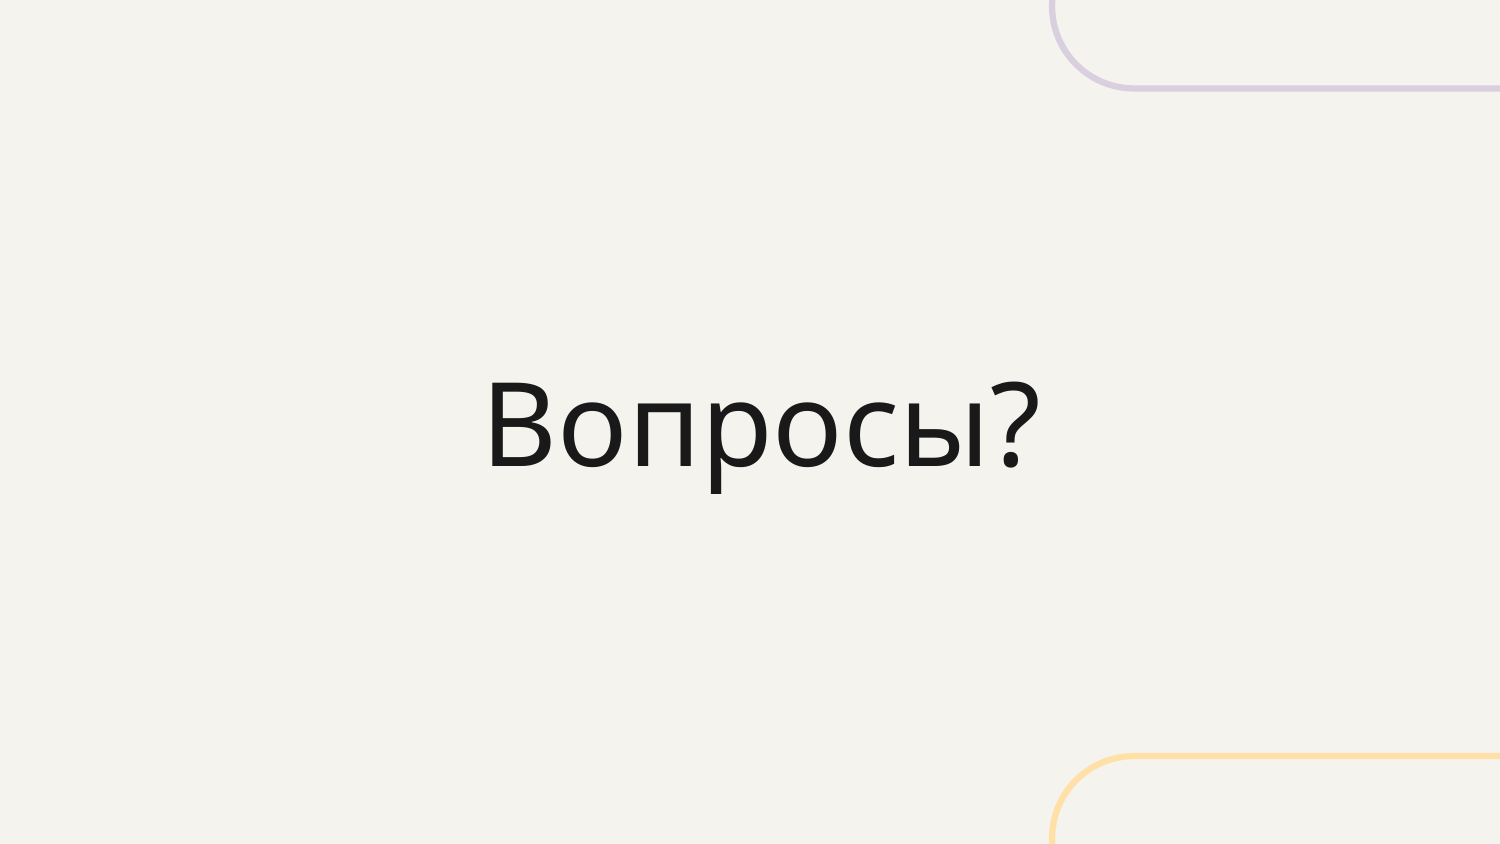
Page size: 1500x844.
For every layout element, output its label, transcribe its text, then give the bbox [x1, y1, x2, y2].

subtitle Вопросы? [0, 334, 1500, 484]
